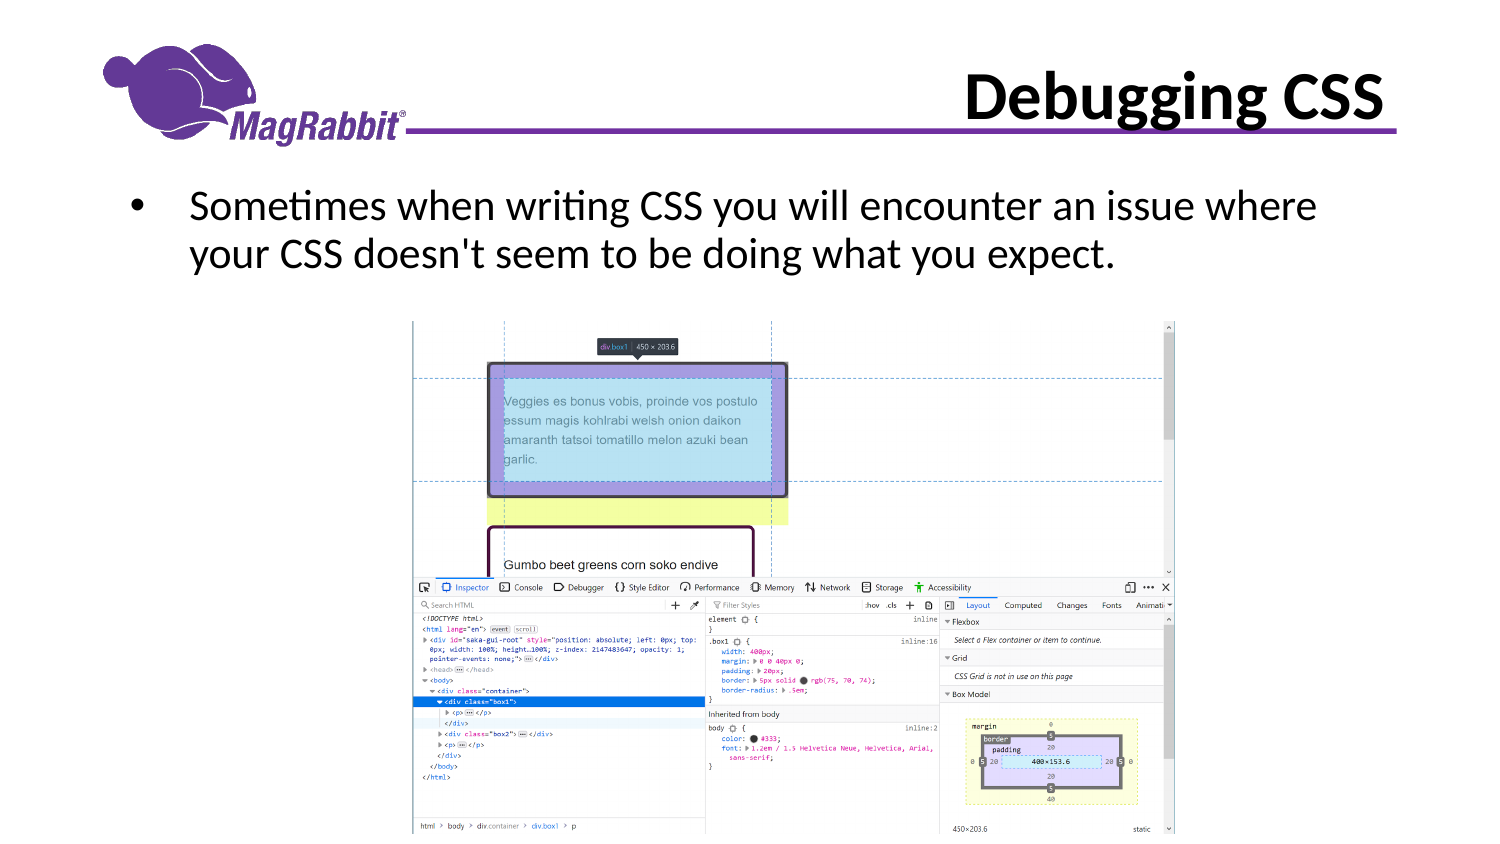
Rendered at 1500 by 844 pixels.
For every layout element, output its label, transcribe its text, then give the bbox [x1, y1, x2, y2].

picture [103, 44, 406, 150]
picture [412, 321, 1176, 834]
title Debugging CSS [563, 44, 1397, 150]
list Sometimes when writing CSS you will encounter an issue where your CSS doesn't seem to be doing what you expect. [103, 171, 1397, 760]
